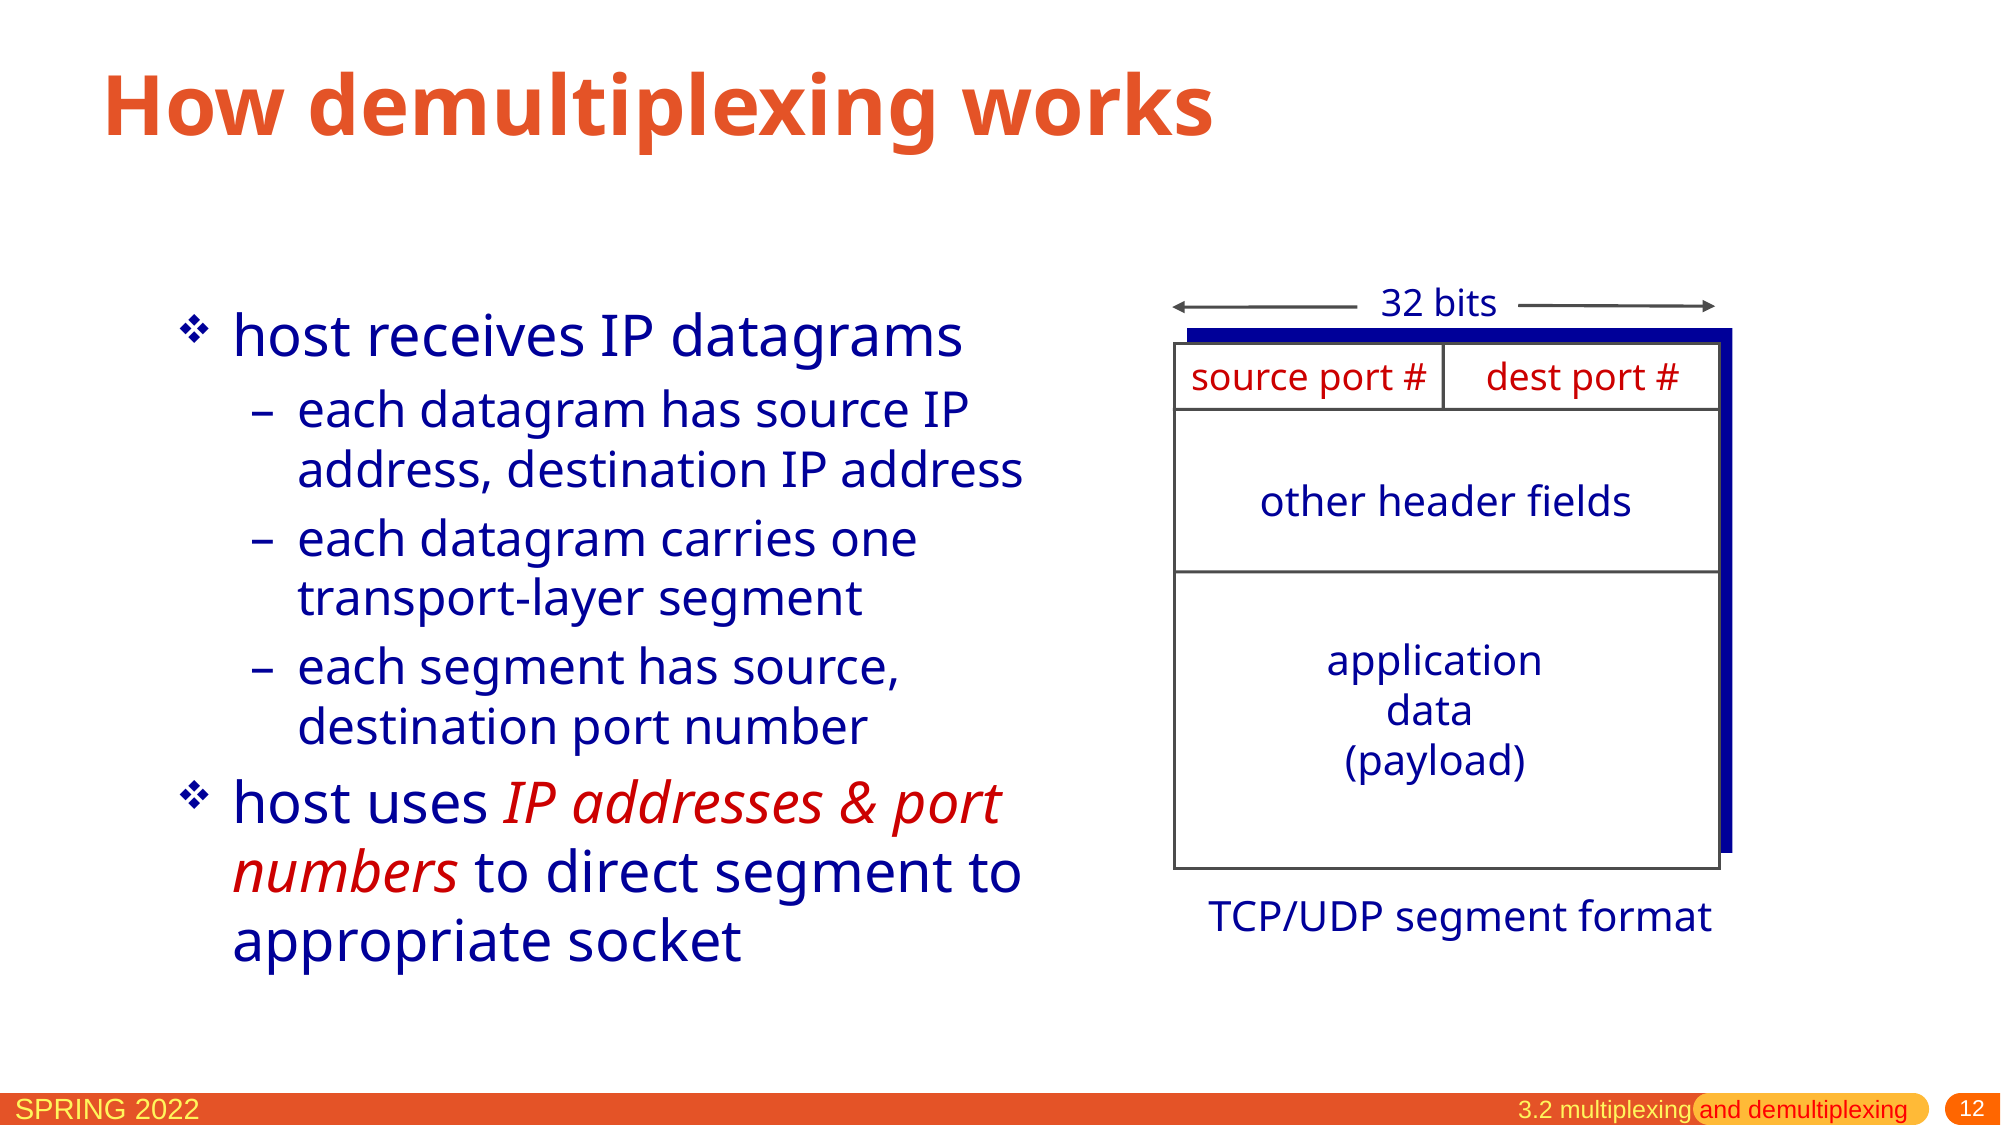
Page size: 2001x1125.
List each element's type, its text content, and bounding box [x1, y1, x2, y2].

text_box 32 bits [1366, 271, 1513, 332]
list host receives IP datagrams each datagram has source IP address, destination IP address each datagram carries one transport-layer segment each segment has source, destination port number host uses IP addresses & port numbers to direct segment to appropriate socket [161, 291, 1087, 988]
text_box TCP/UDP segment format [1193, 882, 1728, 948]
text_box source port # [1176, 345, 1443, 406]
text_box [1174, 572, 1720, 869]
text_box [1444, 343, 1720, 409]
text_box [1172, 300, 1358, 314]
text_box [1174, 410, 1720, 571]
title How demultiplexing works [86, 42, 1914, 161]
text_box dest port # [1471, 345, 1695, 406]
text_box other header fields [1244, 467, 1648, 533]
text_box [1518, 299, 1716, 313]
text_box 3.2 multiplexing and demultiplexing [1503, 1086, 1929, 1125]
text_box [1187, 328, 1733, 853]
text_box application data (payload) [1311, 626, 1559, 791]
text_box [1174, 343, 1443, 409]
